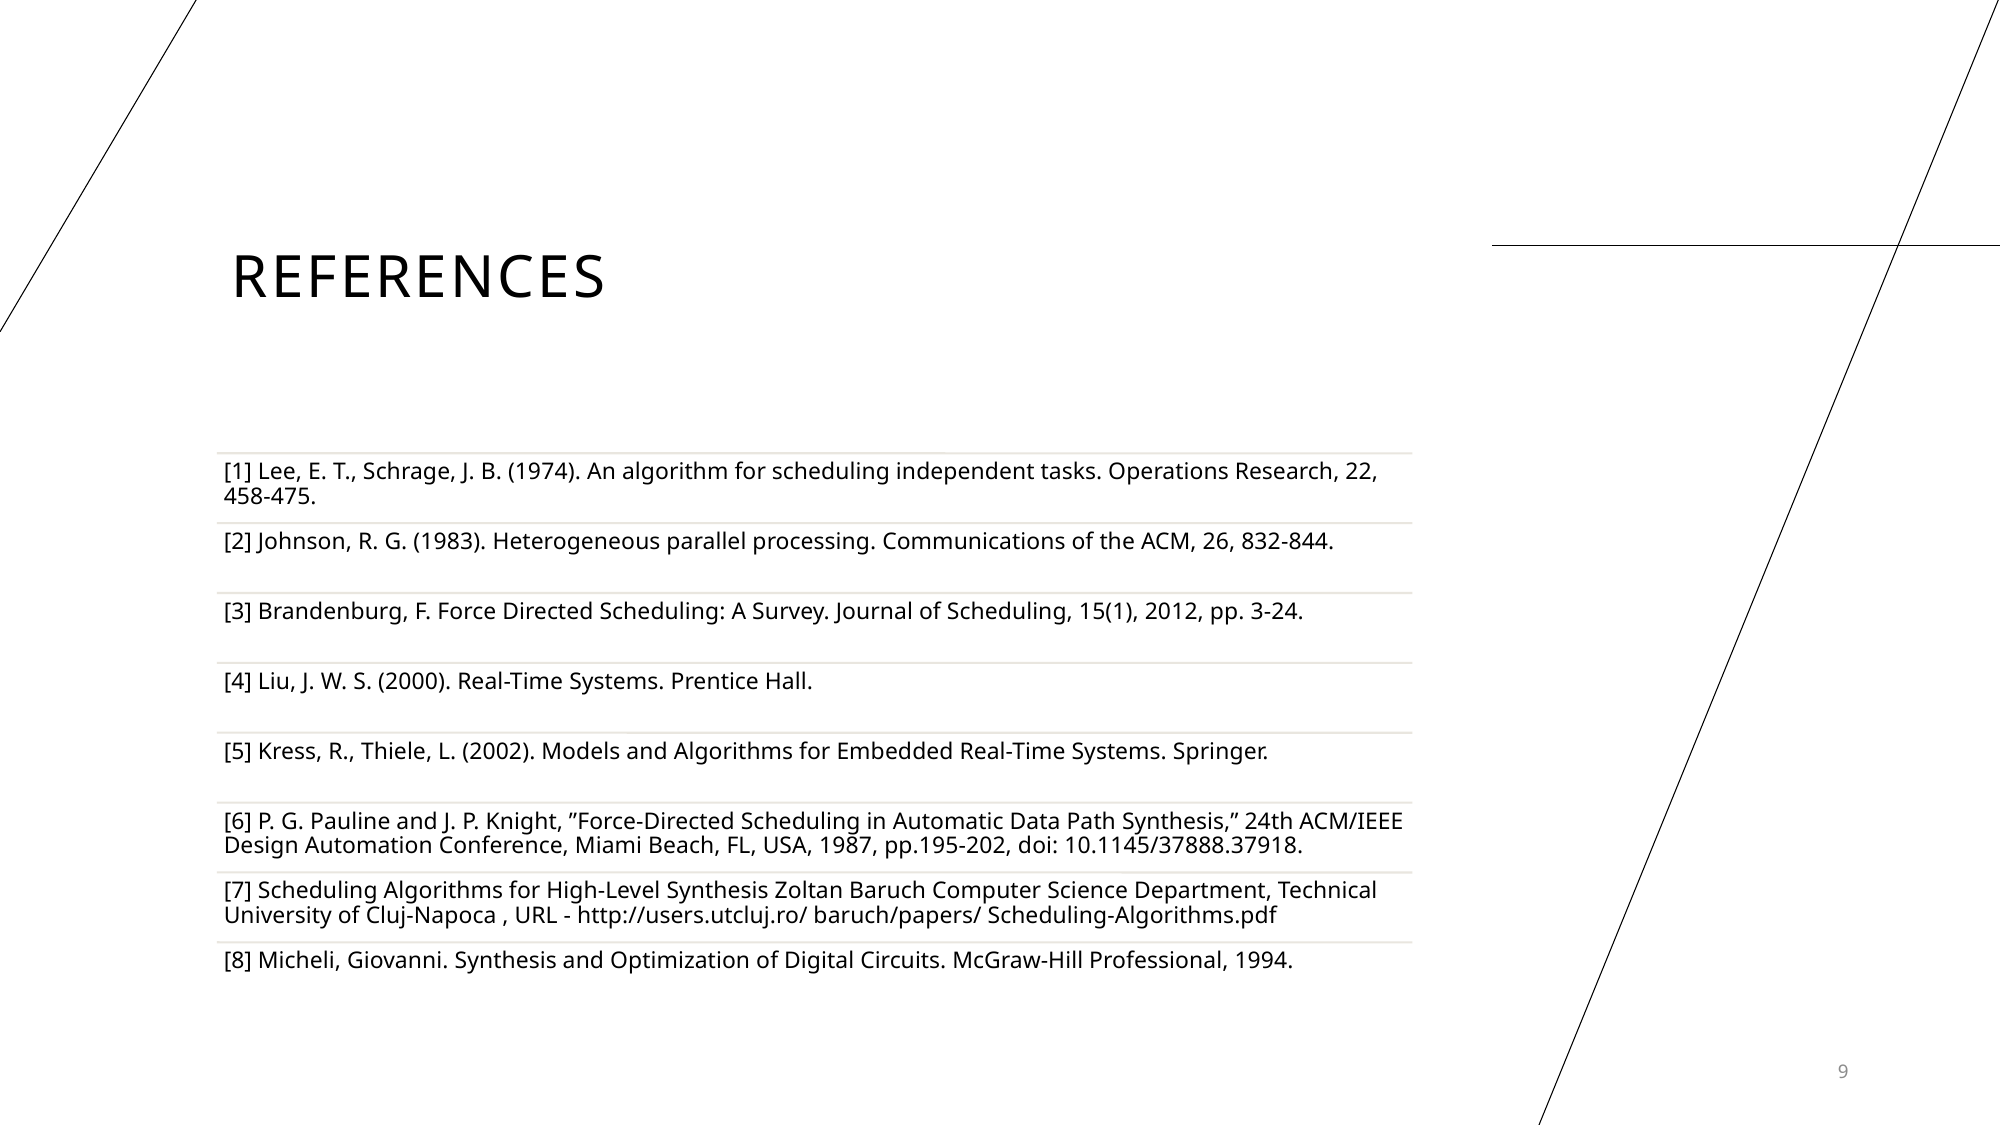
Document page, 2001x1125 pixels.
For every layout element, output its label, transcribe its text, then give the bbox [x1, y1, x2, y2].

slide_number 9 [1701, 1042, 1864, 1103]
title References [216, 127, 1413, 318]
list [216, 453, 1413, 1013]
